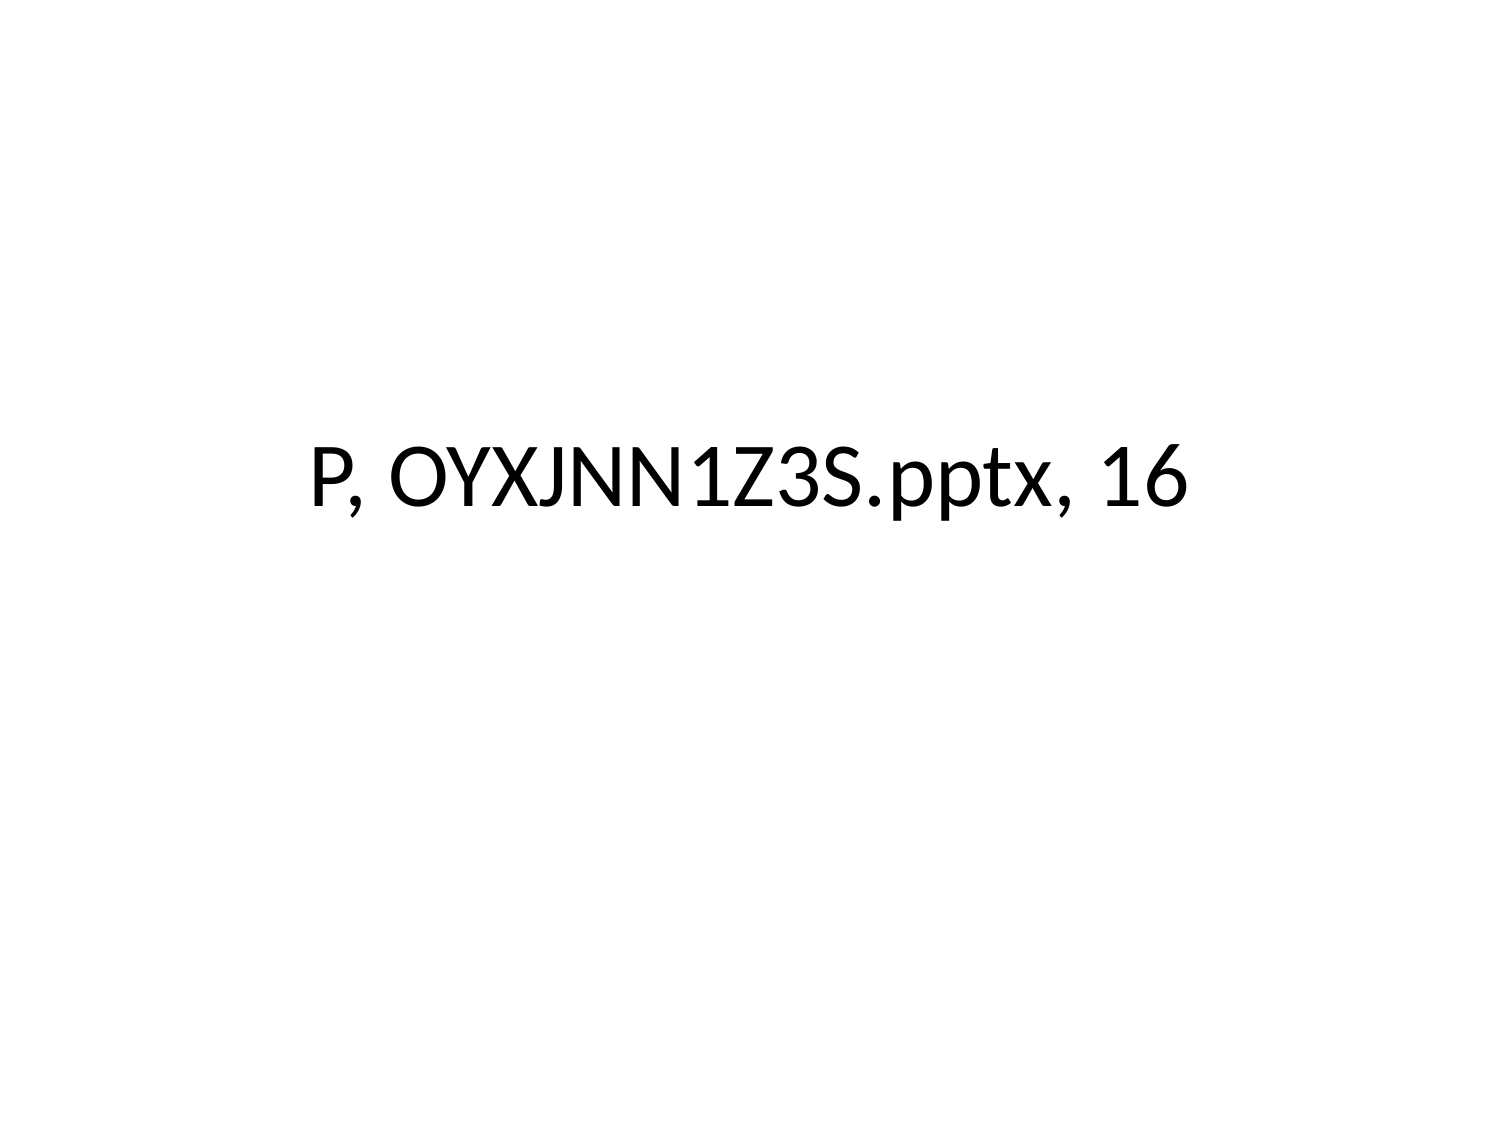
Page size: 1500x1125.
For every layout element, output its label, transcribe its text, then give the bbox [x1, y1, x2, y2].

title P, OYXJNN1Z3S.pptx, 16 [112, 349, 1388, 591]
